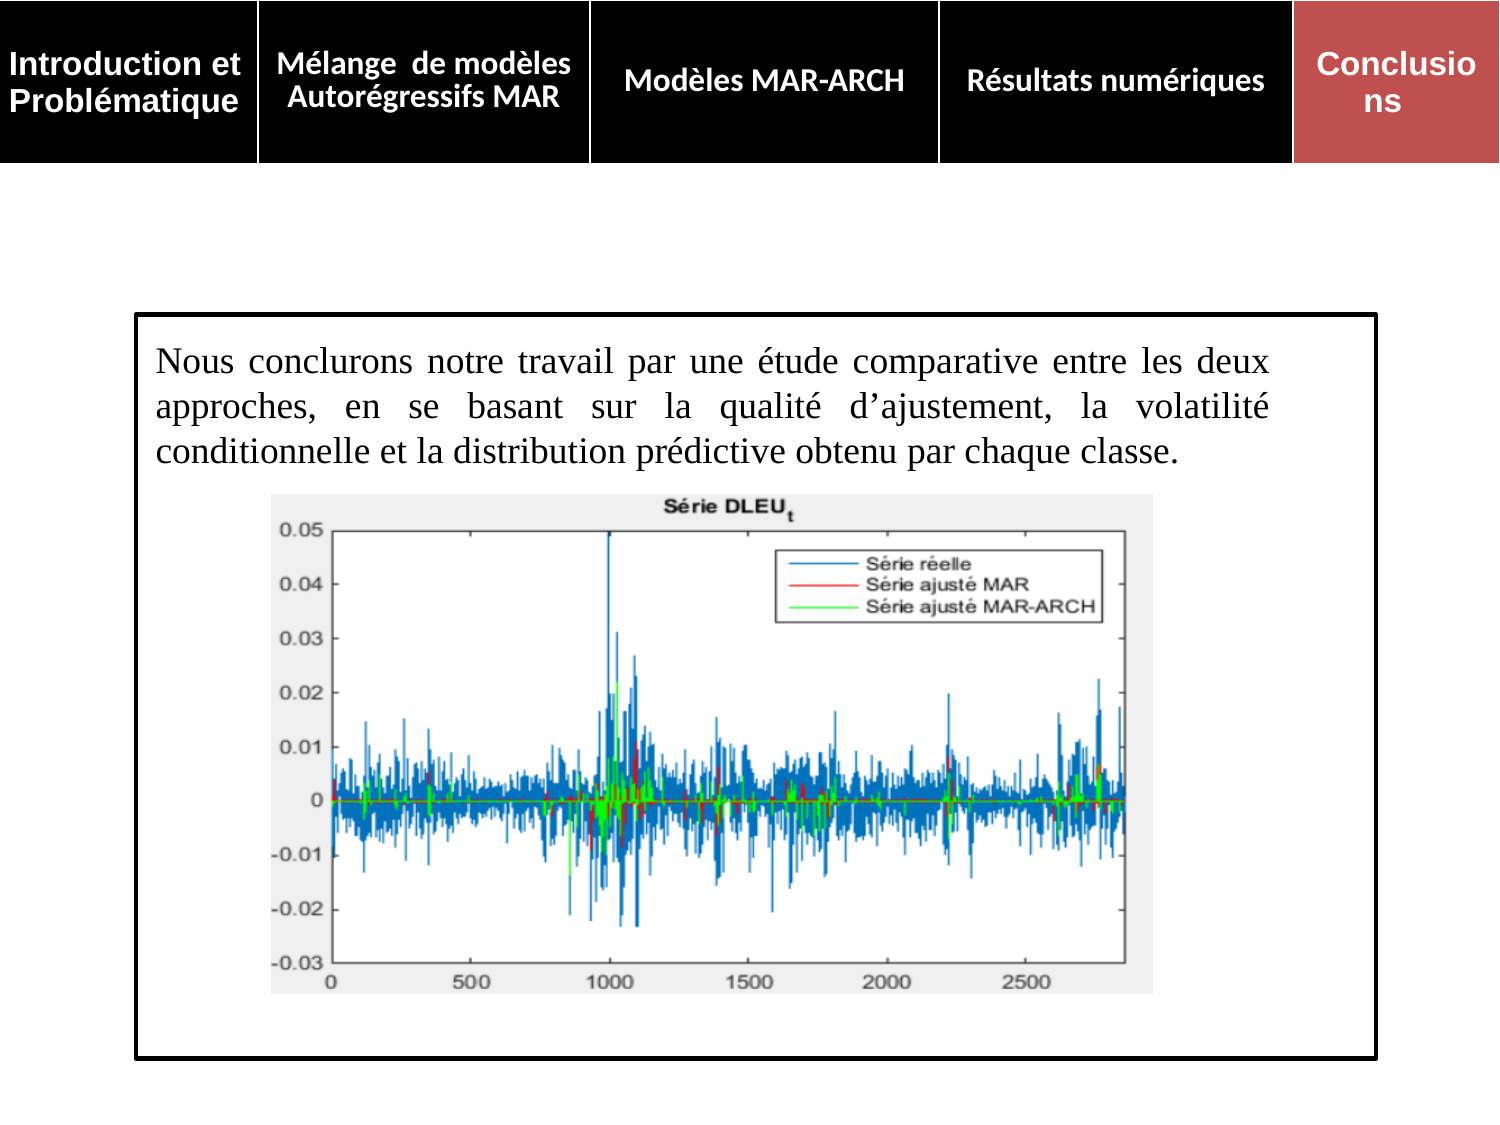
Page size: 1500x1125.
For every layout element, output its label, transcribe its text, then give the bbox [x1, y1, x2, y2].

table_header Modèles MAR-ARCH [591, 1, 938, 163]
table_header Conclusions [1294, 1, 1499, 163]
text_box Nous conclurons notre travail par une étude comparative entre les deux approches, en se basant sur la qualité d’ajustement, la volatilité conditionnelle et la distribution prédictive obtenu par chaque classe. [140, 328, 1287, 480]
text_box [135, 314, 1376, 1059]
table_header Introduction et Problématique [0, 1, 257, 163]
picture [270, 494, 1154, 994]
table_header Résultats numériques [940, 1, 1292, 163]
table_header Mélange de modèles Autorégressifs MAR [259, 1, 589, 163]
